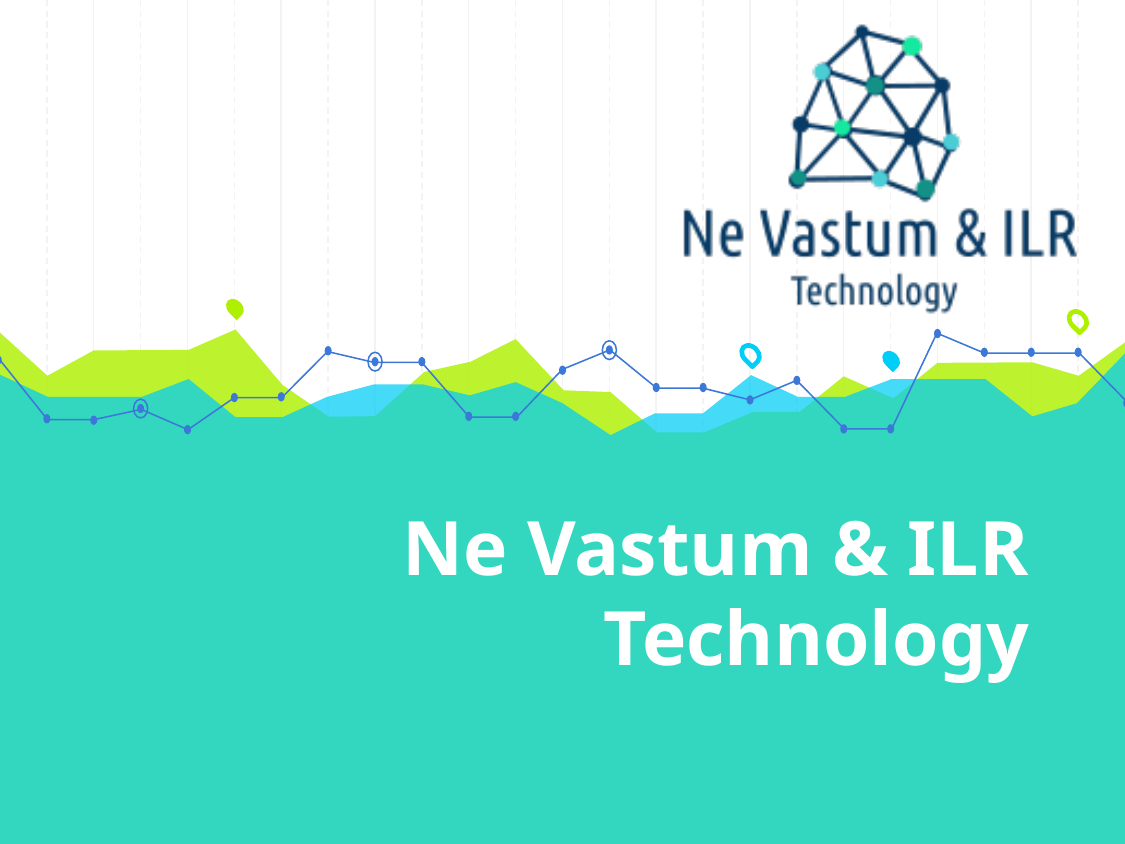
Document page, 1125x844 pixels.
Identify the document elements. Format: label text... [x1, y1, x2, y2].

picture [663, 0, 1100, 386]
title Ne Vastum & ILR Technology [350, 519, 1041, 662]
